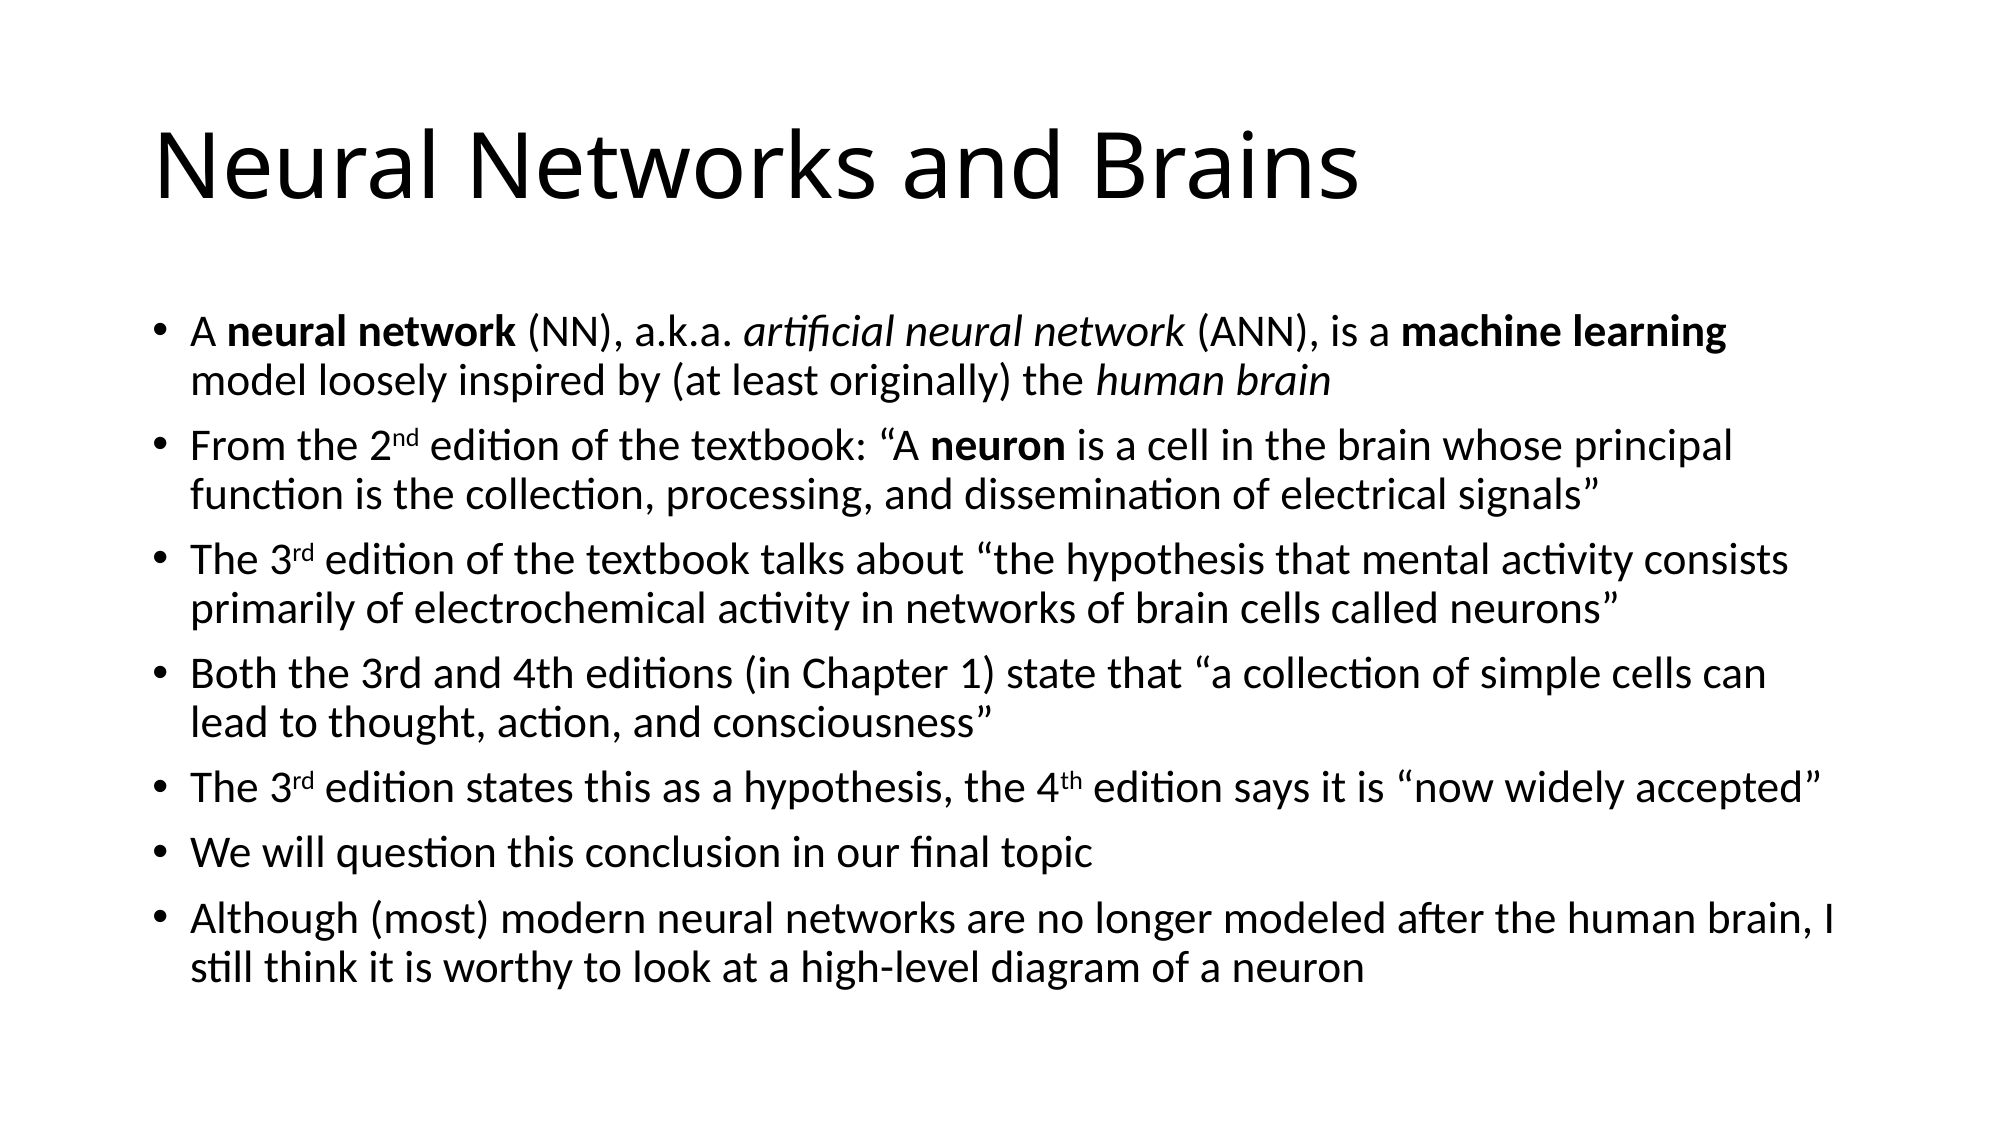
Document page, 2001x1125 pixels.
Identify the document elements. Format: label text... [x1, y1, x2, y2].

title Neural Networks and Brains [137, 59, 1863, 278]
list A neural network (NN), a.k.a. artificial neural network (ANN), is a machine learning model loosely inspired by (at least originally) the human brain From the 2nd edition of the textbook: “A neuron is a cell in the brain whose principal function is the collection, processing, and dissemination of electrical signals” The 3rd edition of the textbook talks about “the hypothesis that mental activity consists primarily of electrochemical activity in networks of brain cells called neurons” Both the 3rd and 4th editions (in Chapter 1) state that “a collection of simple cells can lead to thought, action, and consciousness” The 3rd edition states this as a hypothesis, the 4th edition says it is “now widely accepted” We will question this conclusion in our final topic Although (most) modern neural networks are no longer modeled after the human brain, I still think it is worthy to look at a high-level diagram of a neuron [137, 299, 1863, 1014]
